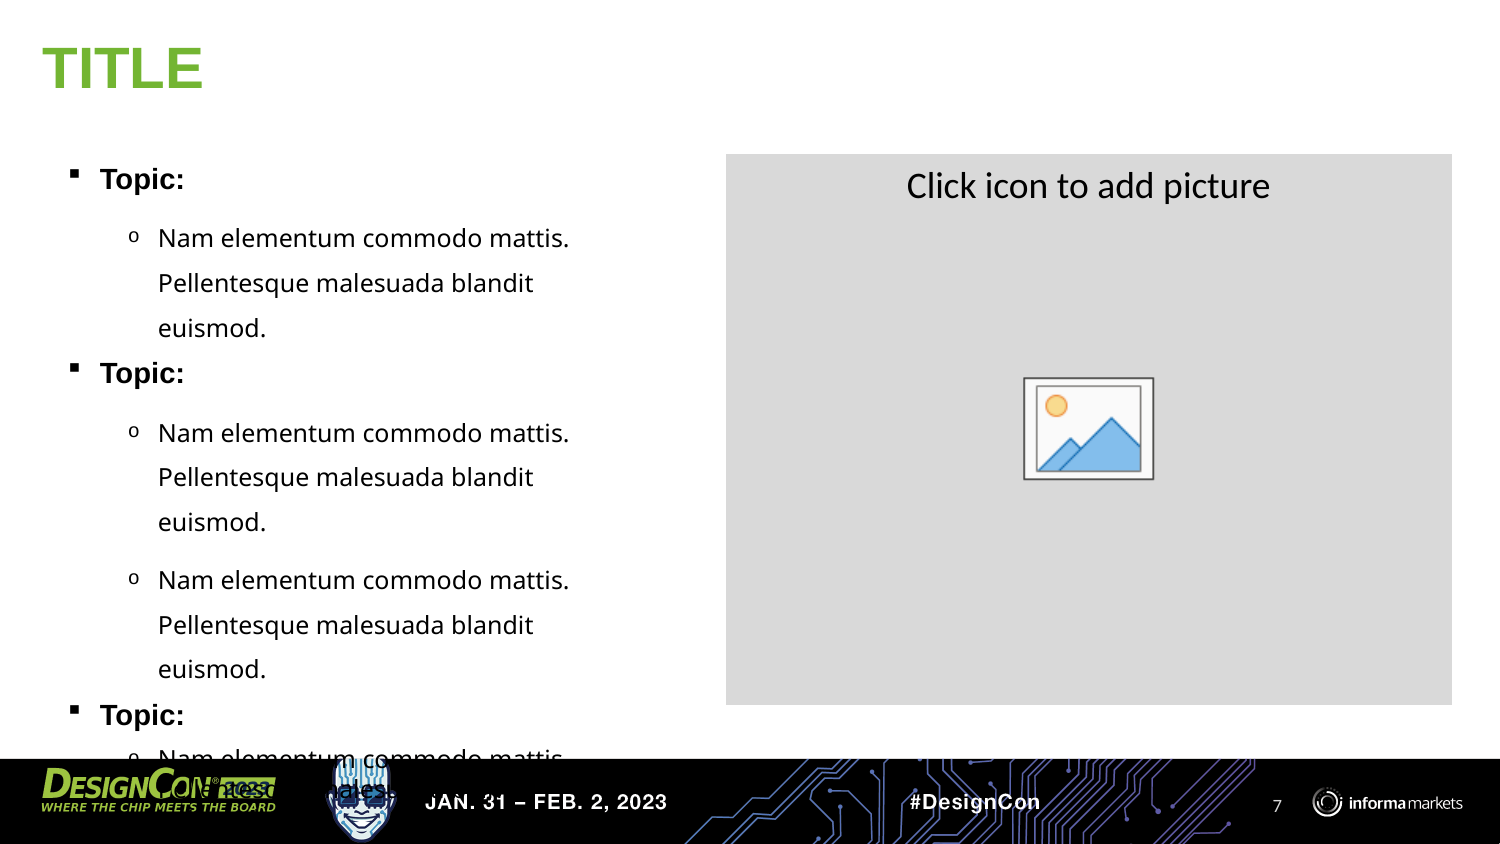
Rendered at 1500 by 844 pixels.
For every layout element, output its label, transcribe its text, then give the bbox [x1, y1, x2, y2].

picture [0, 0, 1500, 844]
title TITLE [27, 22, 1318, 129]
list Topic: Nam elementum commodo mattis. Pellentesque malesuada blandit euismod. Topic: Nam elementum commodo mattis. Pellentesque malesuada blandit euismod. Nam elementum commodo mattis. Pellentesque malesuada blandit euismod. Topic: Nam elementum commodo mattis. Pellentesque malesuada blandit euismod. [53, 152, 643, 579]
text_box 7 [1124, 782, 1298, 828]
